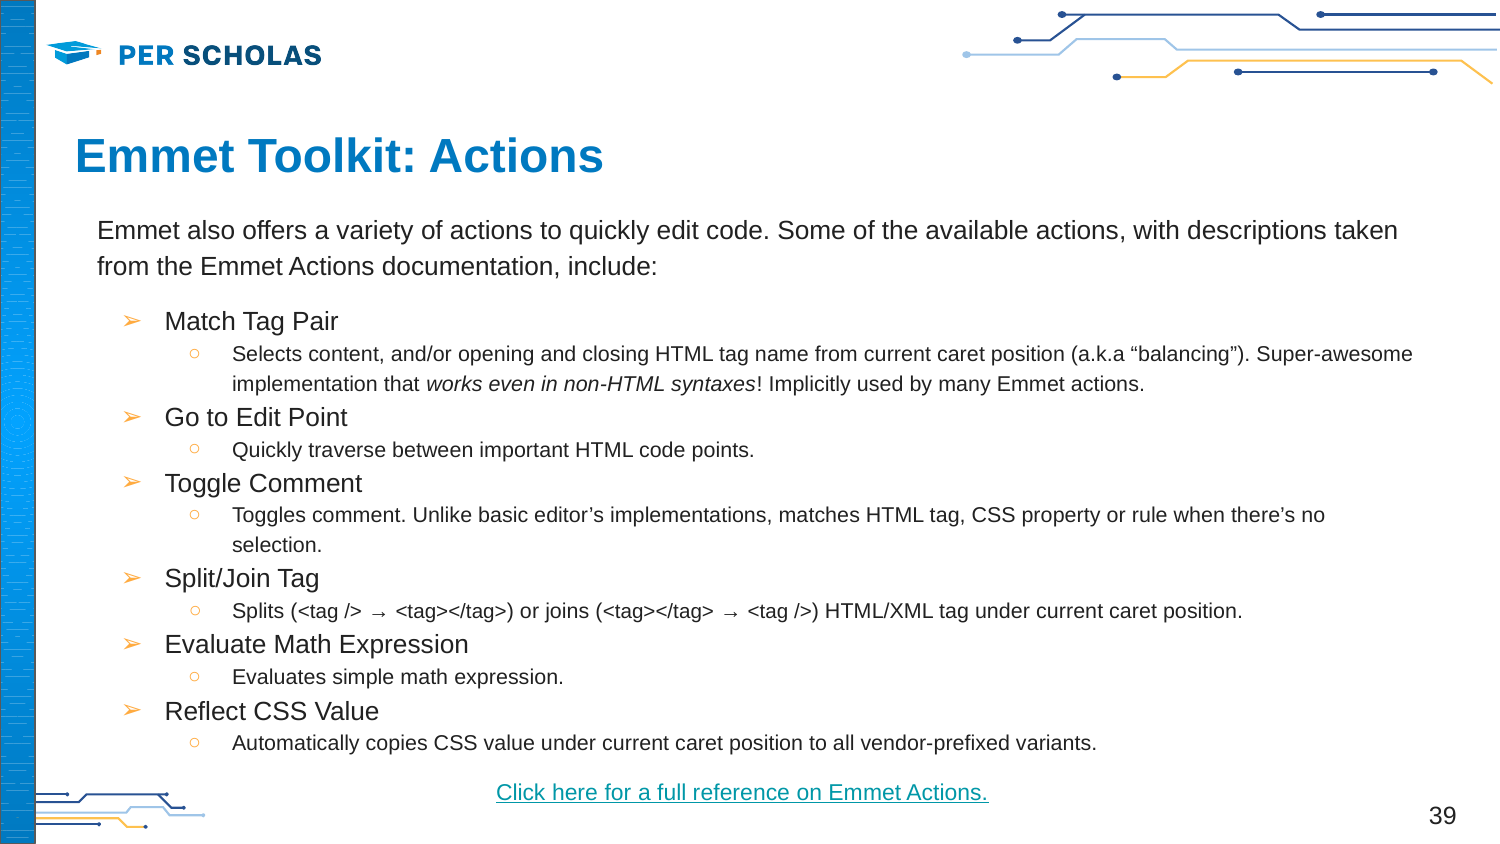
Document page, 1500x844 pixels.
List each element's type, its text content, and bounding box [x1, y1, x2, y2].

slide_number ‹#› [1395, 768, 1491, 836]
title Emmet Toolkit: Actions [63, 110, 1396, 198]
picture [36, 17, 339, 83]
list Emmet also offers a variety of actions to quickly edit code. Some of the available actions, with descriptions taken from the Emmet Actions documentation, include: Match Tag Pair Selects content, and/or opening and closing HTML tag name from current caret position (a.k.a “balancing”). Super-awesome implementation that works even in non-HTML syntaxes! Implicitly used by many Emmet actions. Go to Edit Point Quickly traverse between important HTML code points. Toggle Comment Toggles comment. Unlike basic editor’s implementations, matches HTML tag, CSS property or rule when there’s no selection. Split/Join Tag Splits (<tag /> → <tag></tag>) or joins (<tag></tag> → <tag />) HTML/XML tag under current caret position. Evaluate Math Expression Evaluates simple math expression. Reflect CSS Value Automatically copies CSS value under current caret position to all vendor-prefixed variants. [85, 197, 1429, 769]
text_box Click here for a full reference on Emmet Actions. [394, 758, 1091, 825]
